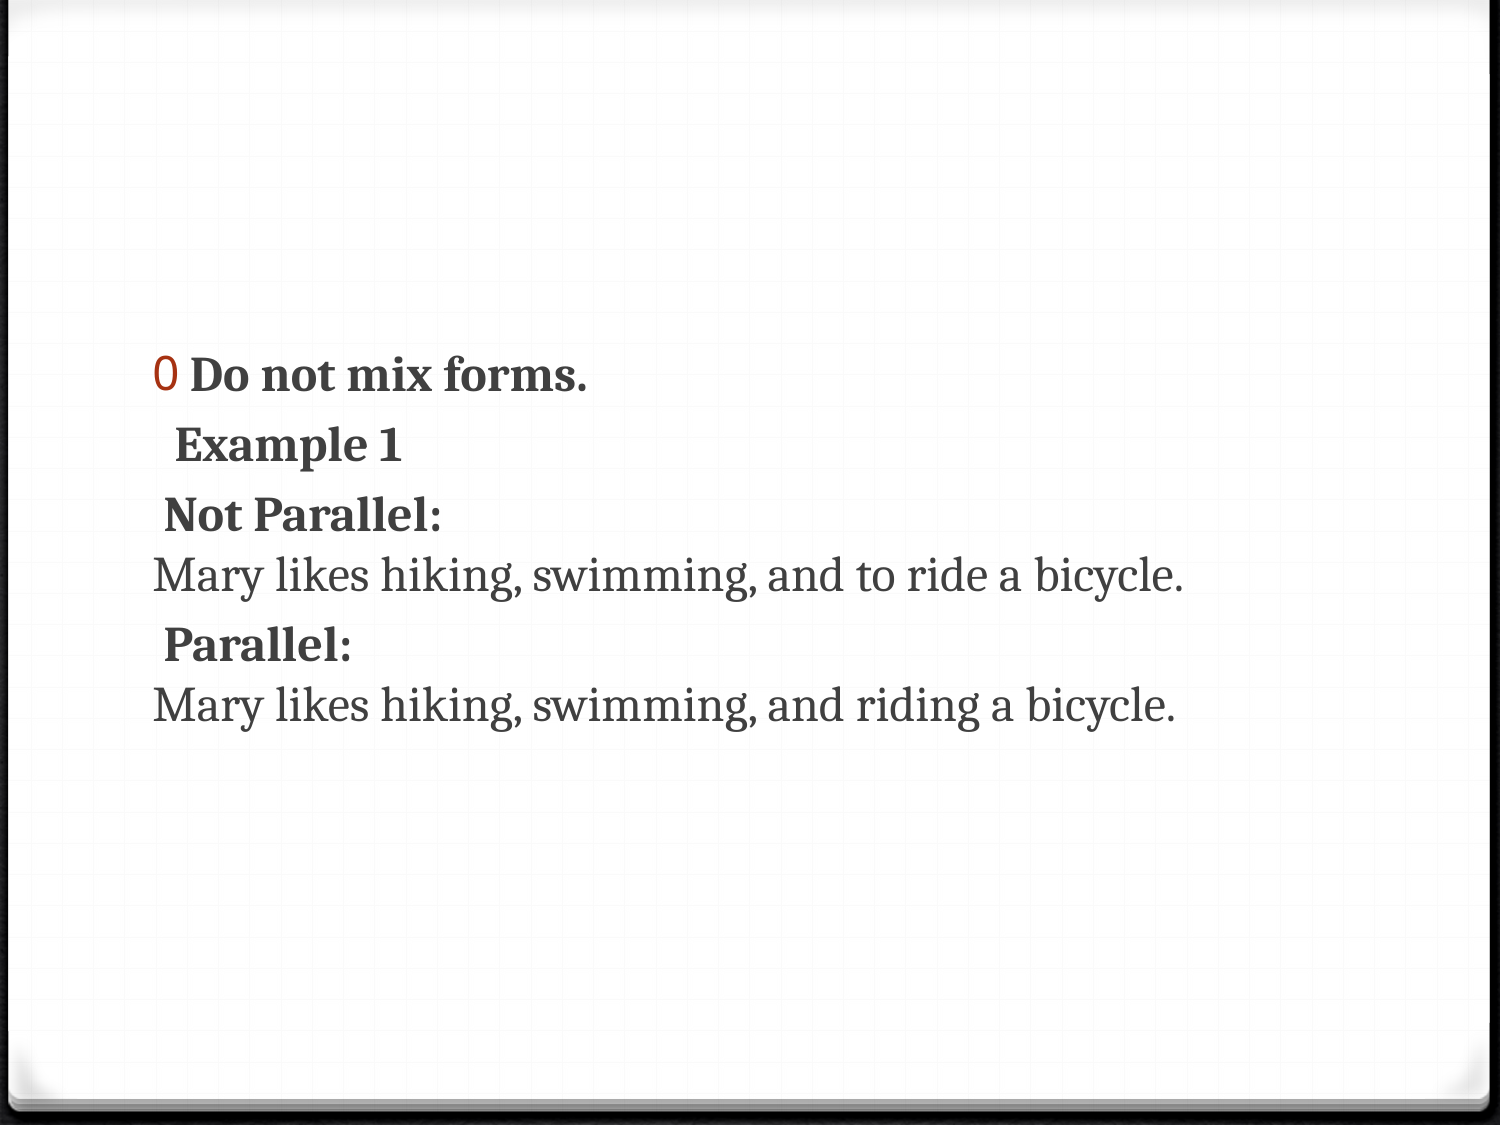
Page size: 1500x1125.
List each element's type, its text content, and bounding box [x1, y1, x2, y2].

picture [0, 0, 1500, 1125]
list Do not mix forms. Example 1 Not Parallel: Mary likes hiking, swimming, and to ride a bicycle. Parallel: Mary likes hiking, swimming, and riding a bicycle. [137, 334, 1363, 983]
